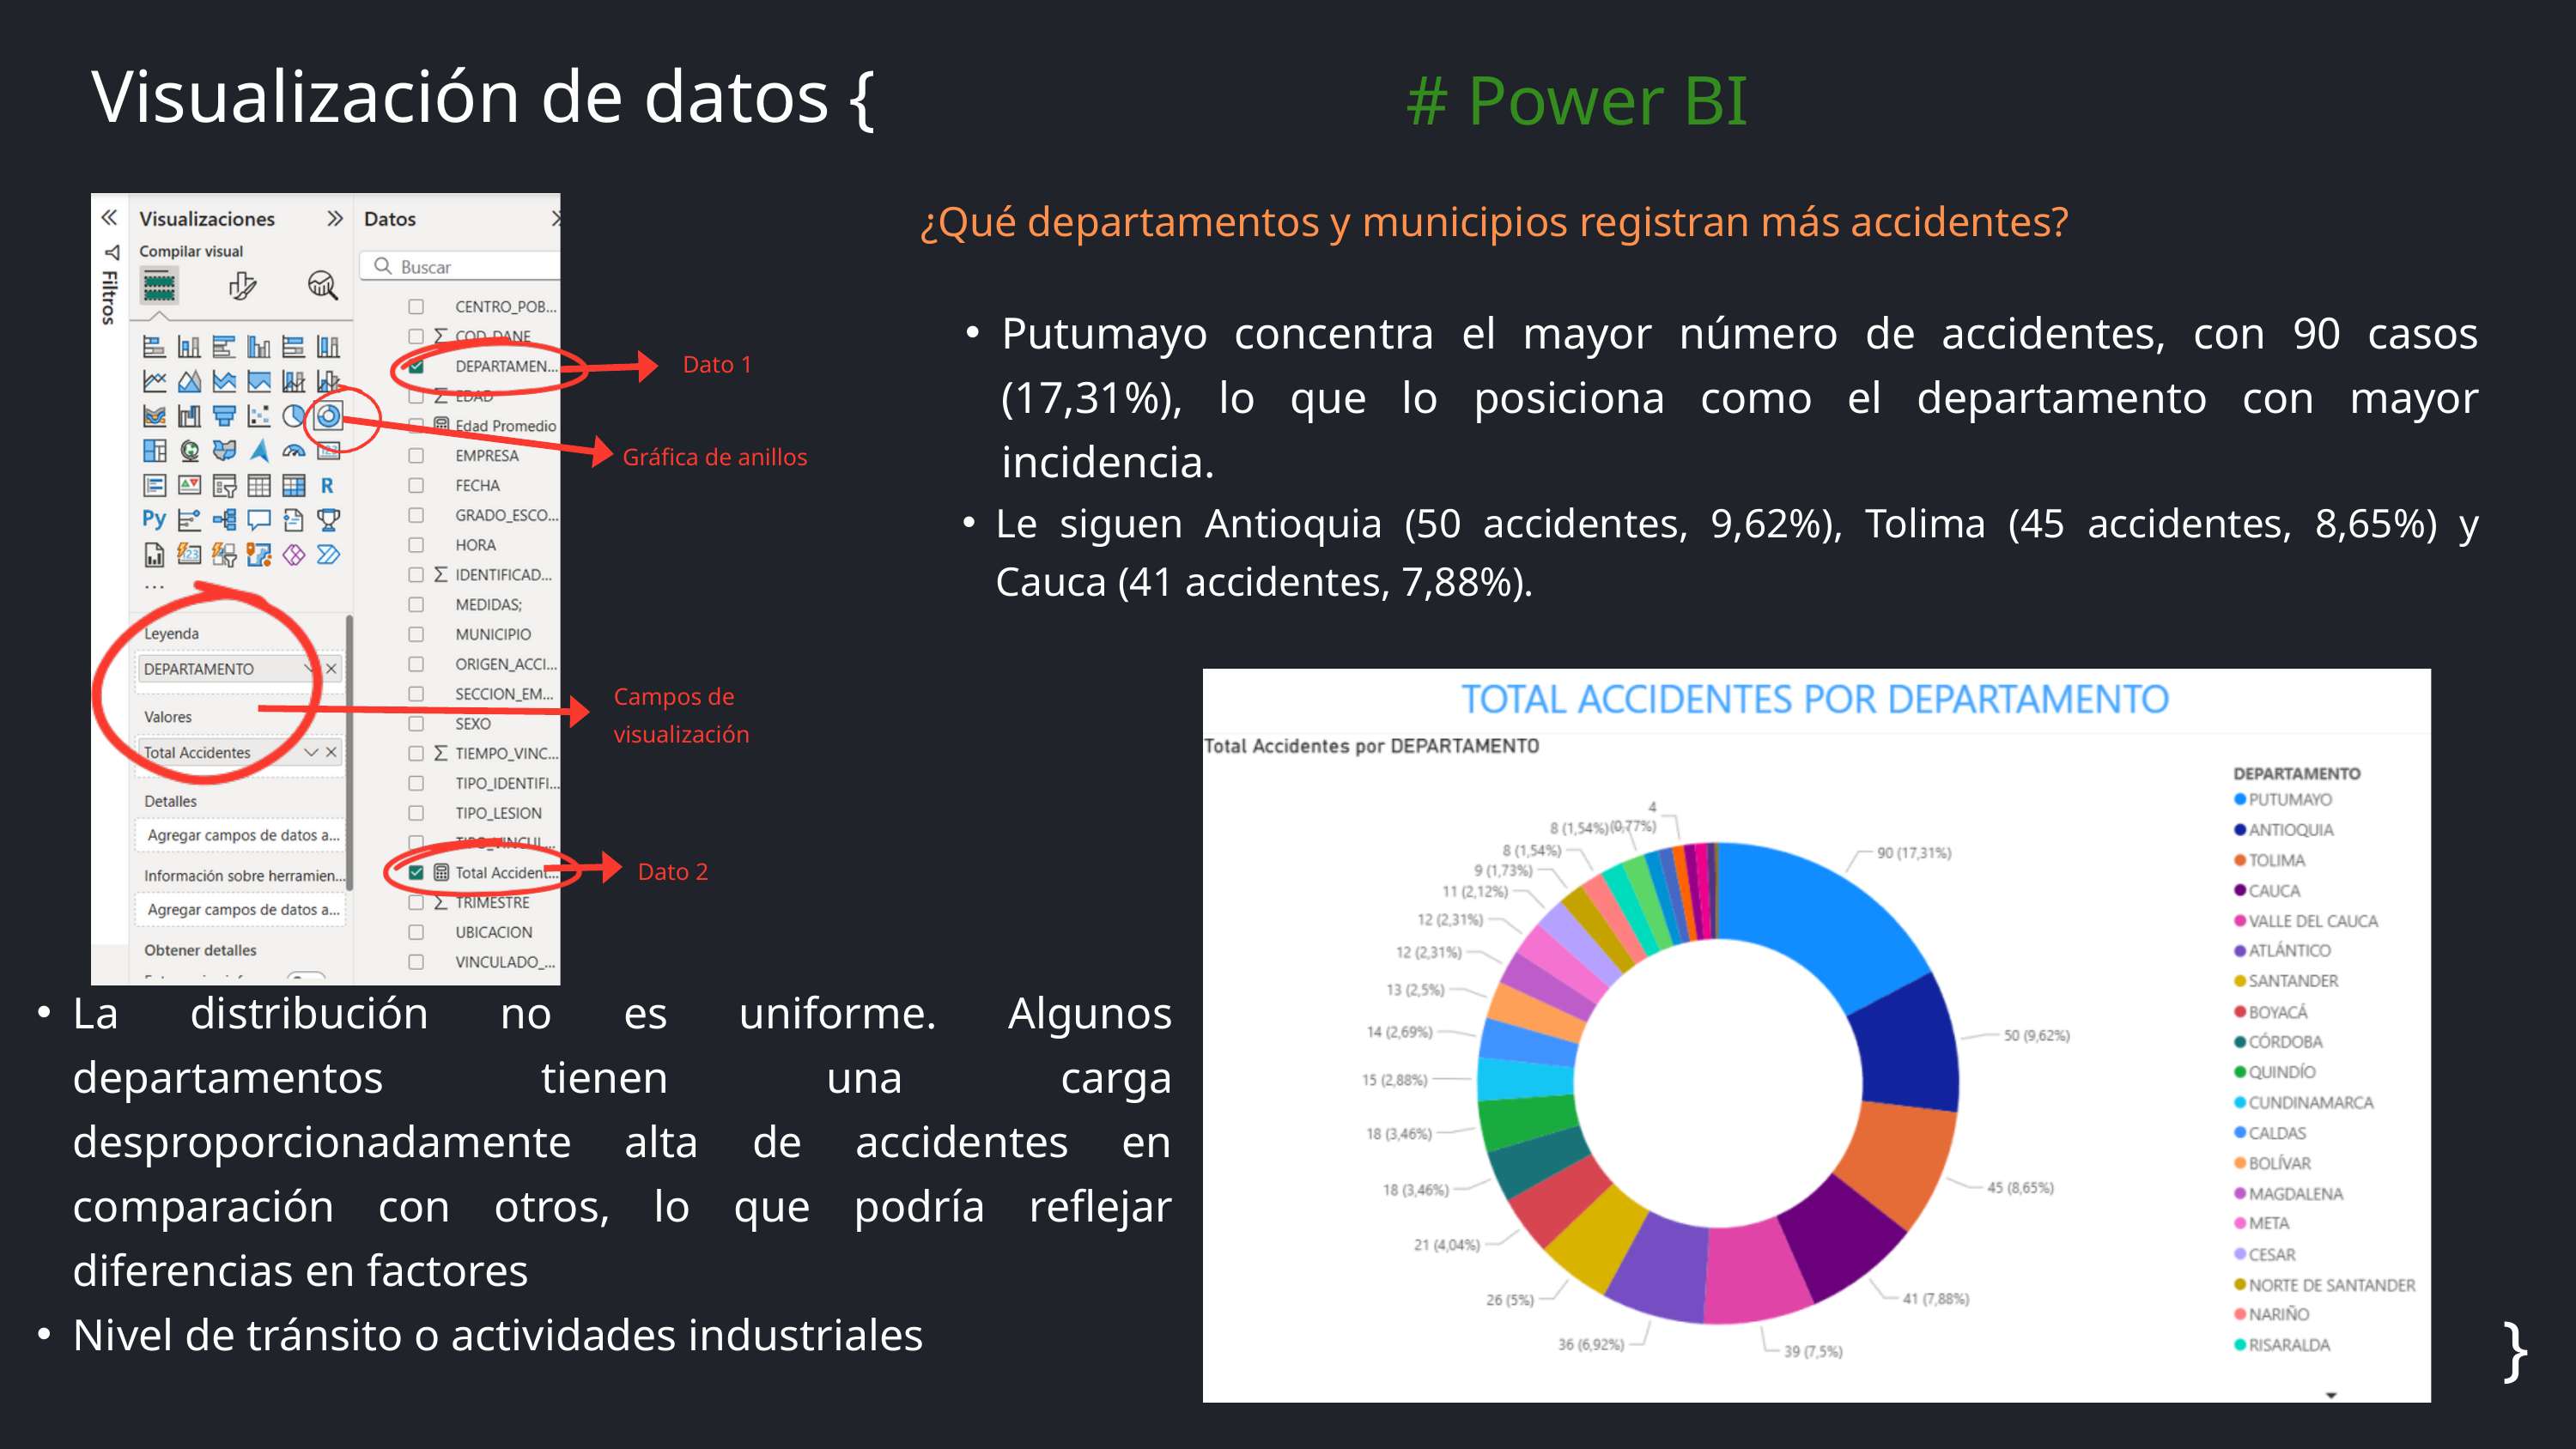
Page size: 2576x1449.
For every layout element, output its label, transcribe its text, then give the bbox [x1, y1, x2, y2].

text_box [91, 710, 561, 973]
text_box [91, 193, 561, 711]
text_box } [2431, 1306, 2530, 1388]
text_box [91, 580, 326, 788]
text_box [1203, 669, 2432, 1403]
text_box Putumayo concentra el mayor número de accidentes, con 90 casos (17,31%), lo que lo posiciona como el departamento con mayor incidencia. Le siguen Antioquia (50 accidentes, 9,62%), Tolima (45 accidentes, 8,65%) y Cauca (41 accidentes, 7,88%). [928, 228, 2481, 669]
text_box ¿Qué departamentos y municipios registran más accidentes? [920, 177, 2462, 245]
text_box [389, 336, 591, 397]
text_box [382, 838, 584, 897]
text_box # Power BI [1406, 44, 2576, 139]
text_box [544, 858, 623, 876]
text_box [343, 419, 614, 462]
text_box Campos de visualización [613, 670, 817, 749]
text_box Gráfica de anillos [623, 432, 983, 471]
text_box La distribución no es uniforme. Algunos departamentos tienen una carga desproporcionadamente alta de accidentes en comparación con otros, lo que podría reflejar diferencias en factores Nivel de tránsito o actividades industriales [0, 973, 1174, 1424]
text_box [302, 384, 383, 455]
text_box Dato 1 [683, 339, 861, 378]
text_box Dato 2 [637, 846, 817, 885]
text_box [560, 357, 659, 375]
text_box [258, 702, 591, 721]
text_box Visualización de datos { [91, 54, 1406, 136]
